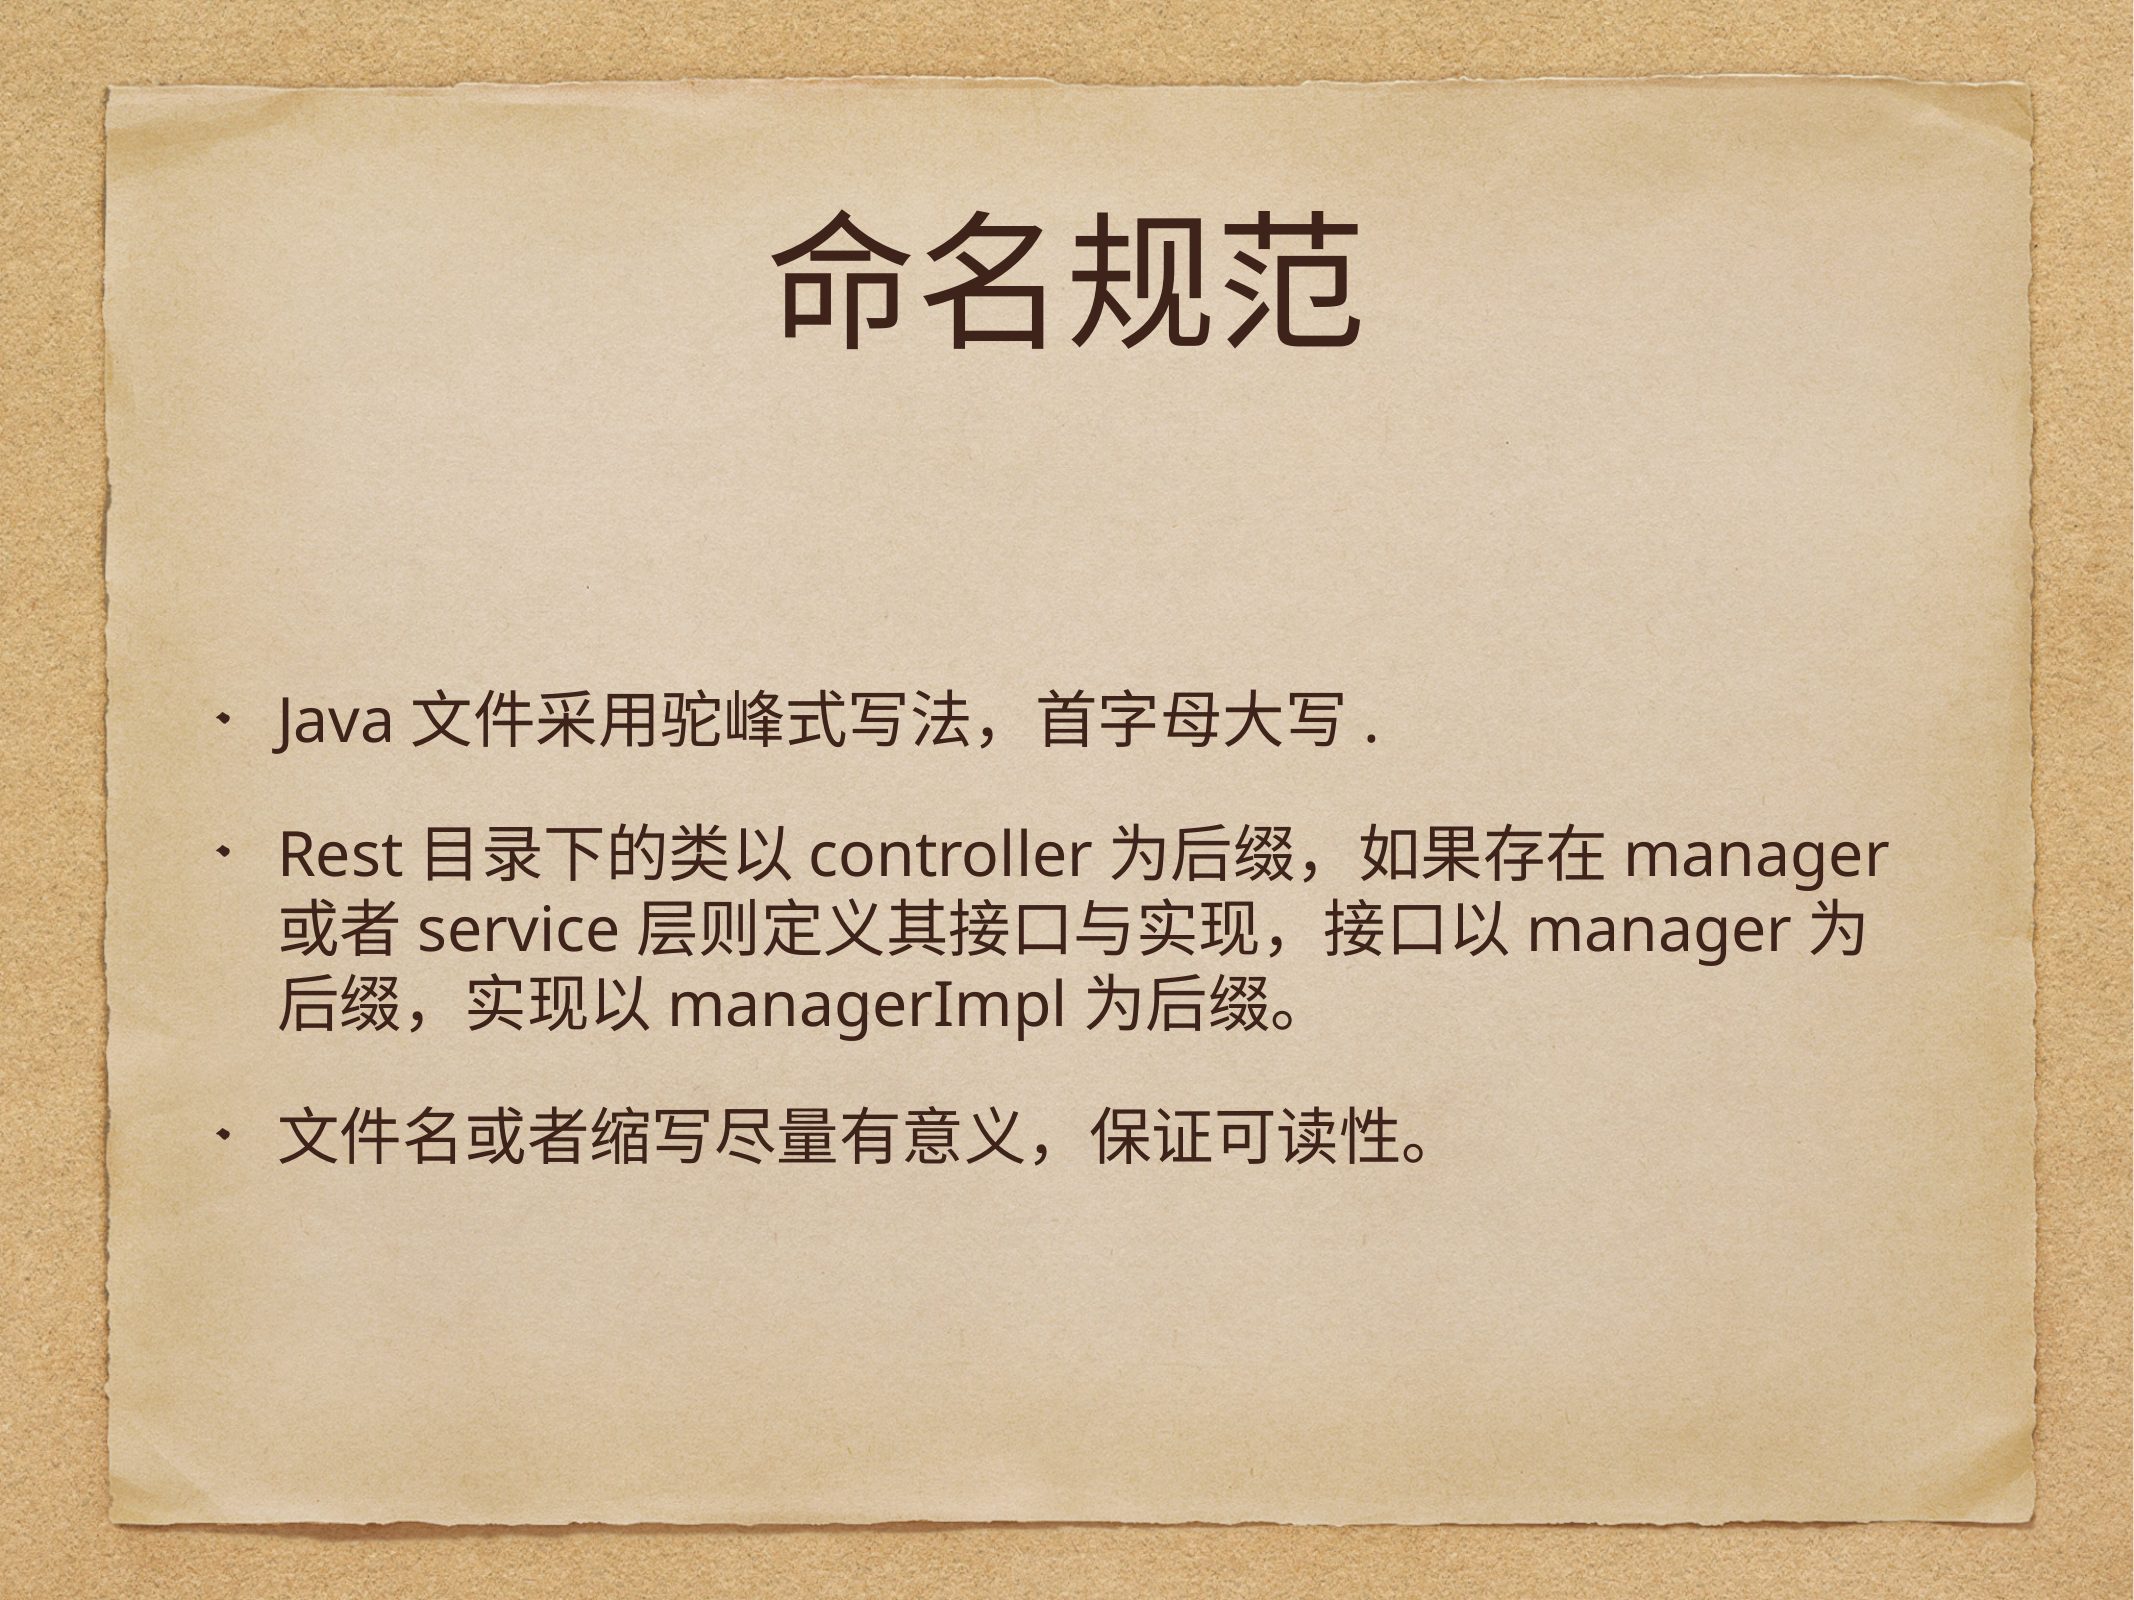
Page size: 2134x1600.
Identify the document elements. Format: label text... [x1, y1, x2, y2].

picture [0, 0, 2134, 1600]
title 命名规范 [207, 103, 1926, 451]
list Java文件采用驼峰式写法，首字母大写. Rest目录下的类以controller为后缀，如果存在manager或者service层则定义其接口与实现，接口以manager为后缀，实现以managerImpl为后缀。 文件名或者缩写尽量有意义，保证可读性。 [207, 461, 1926, 1391]
